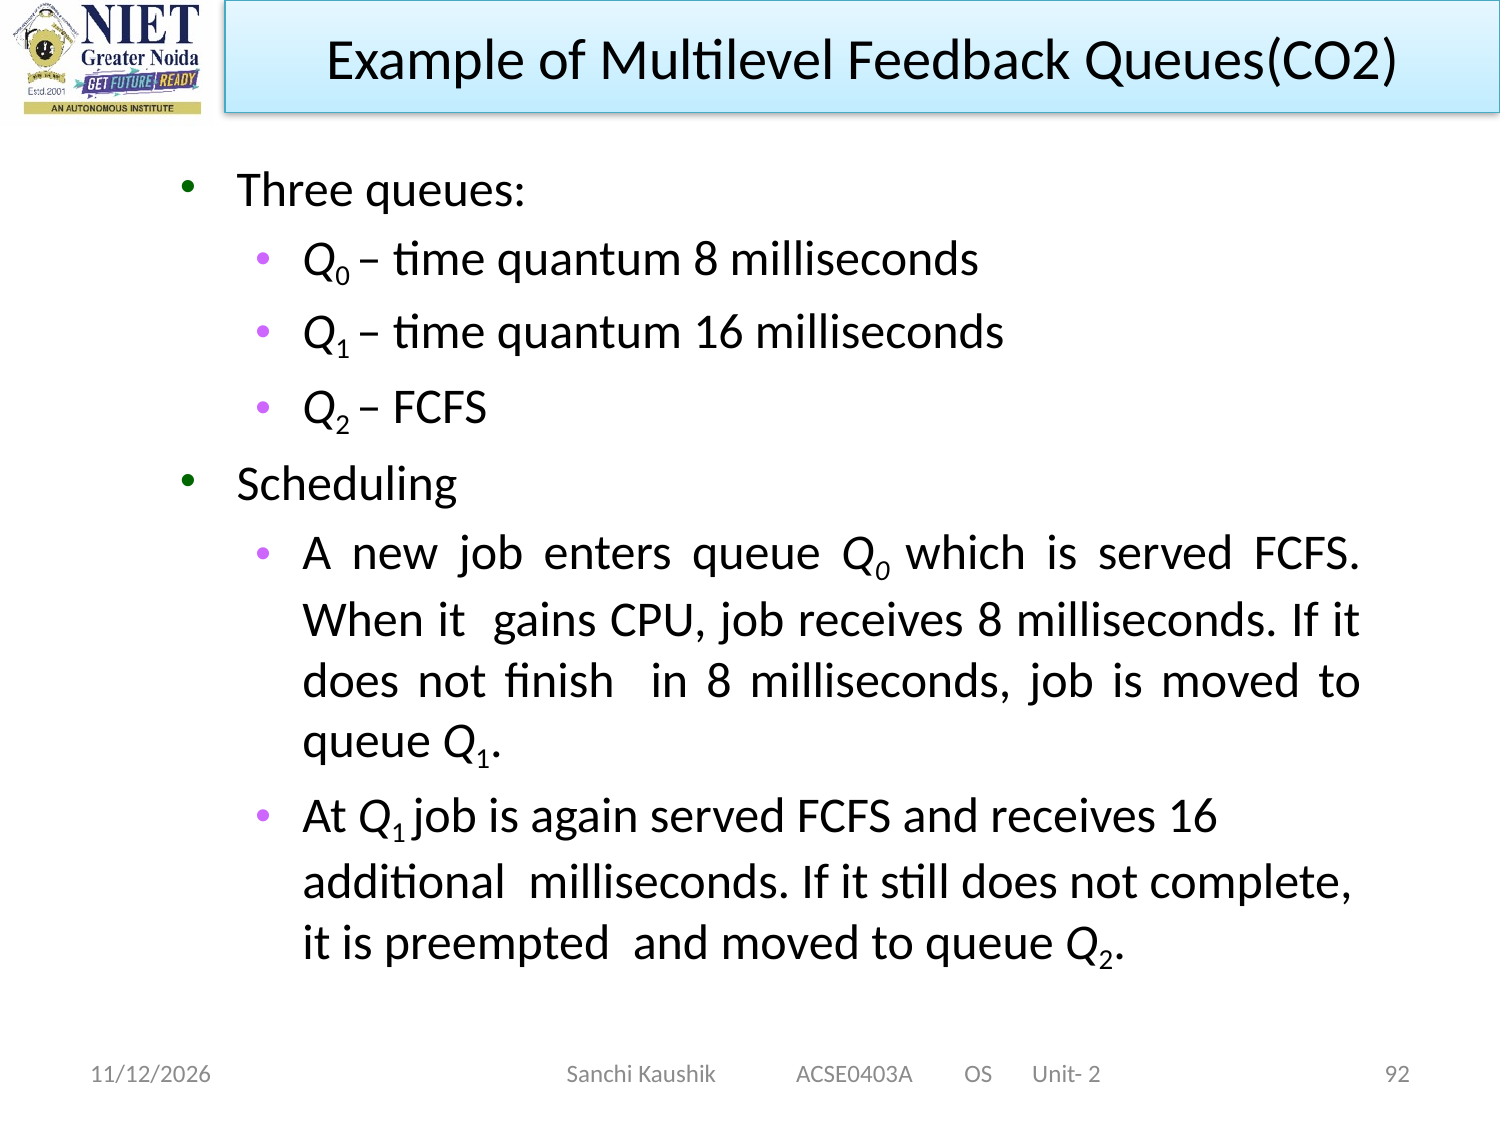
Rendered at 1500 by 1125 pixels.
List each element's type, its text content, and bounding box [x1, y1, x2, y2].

footer Sanchi Kaushik ACSE0403A OS Unit- 2 [412, 1042, 1074, 1103]
text_box Three queues: Q0 – time quantum 8 milliseconds Q1 – time quantum 16 milliseconds Q2 – FCFS Scheduling A new job enters queue Q0 which is served FCFS. When it gains CPU, job receives 8 milliseconds. If it does not finish in 8 milliseconds, job is moved to queue Q1. At Q1 job is again served FCFS and receives 16 additional milliseconds. If it still does not complete, it is preempted and moved to queue Q2. [159, 148, 1376, 1000]
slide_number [75, 1042, 412, 1103]
slide_number 92 [1074, 1042, 1425, 1103]
text_box Example of Multilevel Feedback Queues(CO2) [224, 0, 1500, 113]
picture [0, 0, 213, 126]
